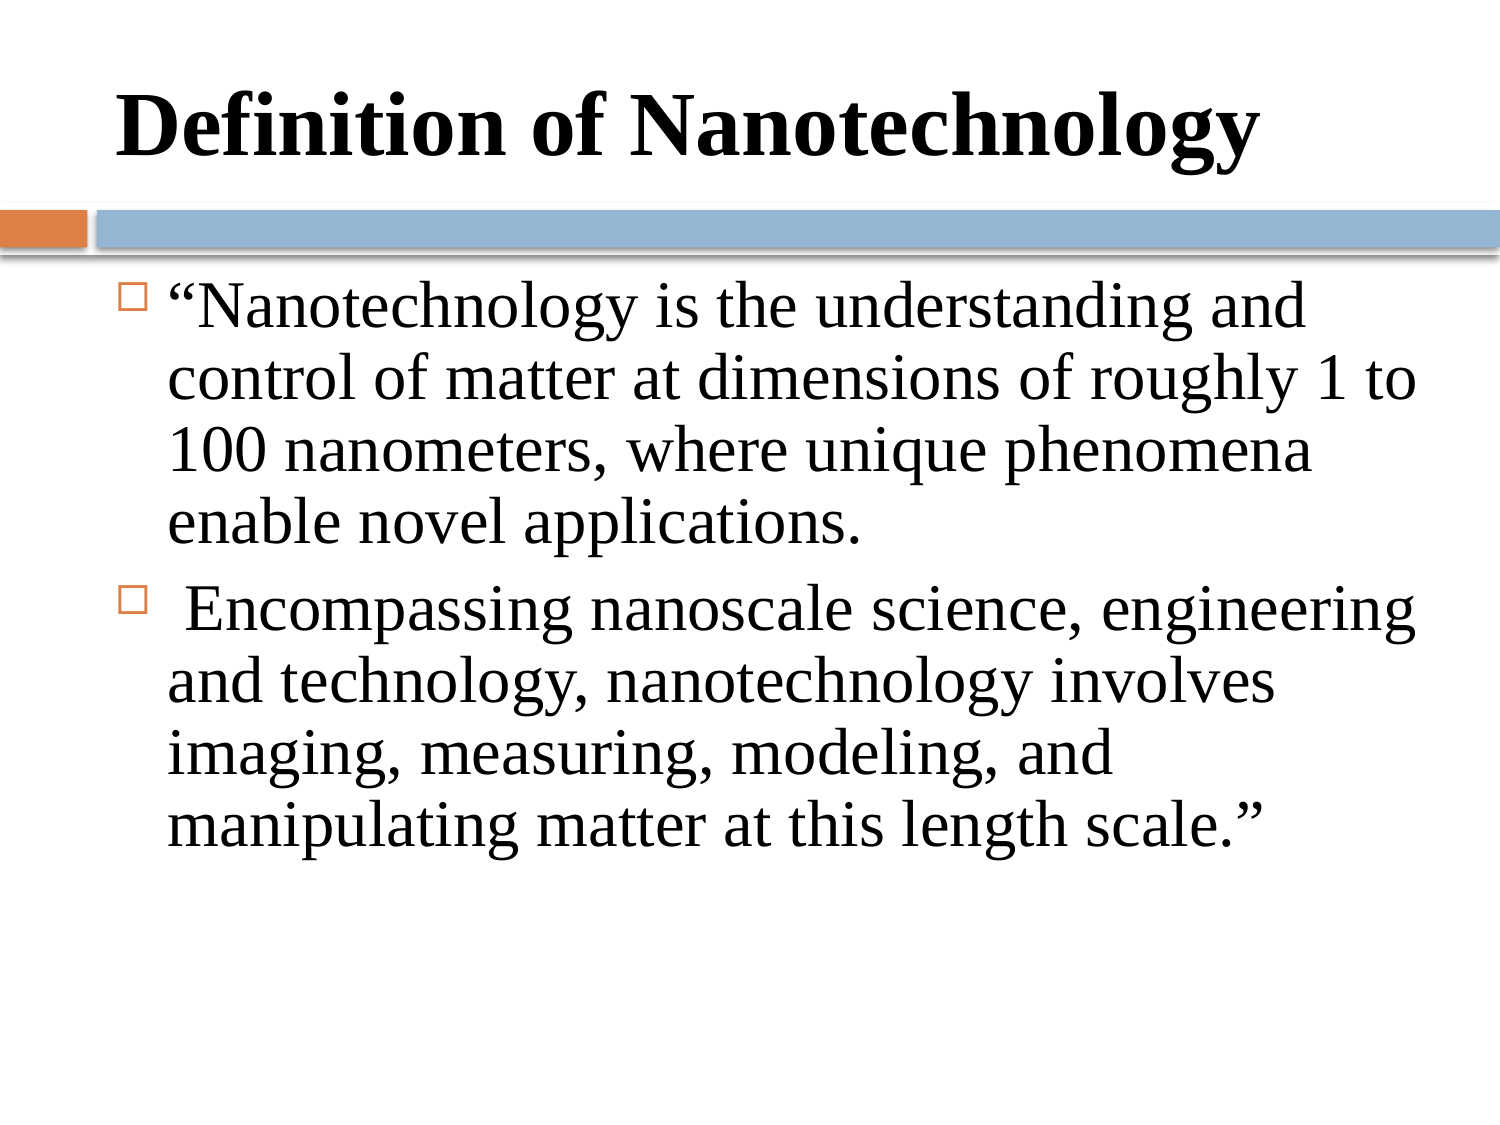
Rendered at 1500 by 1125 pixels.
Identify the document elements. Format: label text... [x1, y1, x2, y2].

title Definition of Nanotechnology [100, 37, 1438, 200]
list “Nanotechnology is the understanding and control of matter at dimensions of roughly 1 to 100 nanometers, where unique phenomena enable novel applications. Encompassing nanoscale science, engineering and technology, nanotechnology involves imaging, measuring, modeling, and manipulating matter at this length scale.” [100, 262, 1438, 1000]
